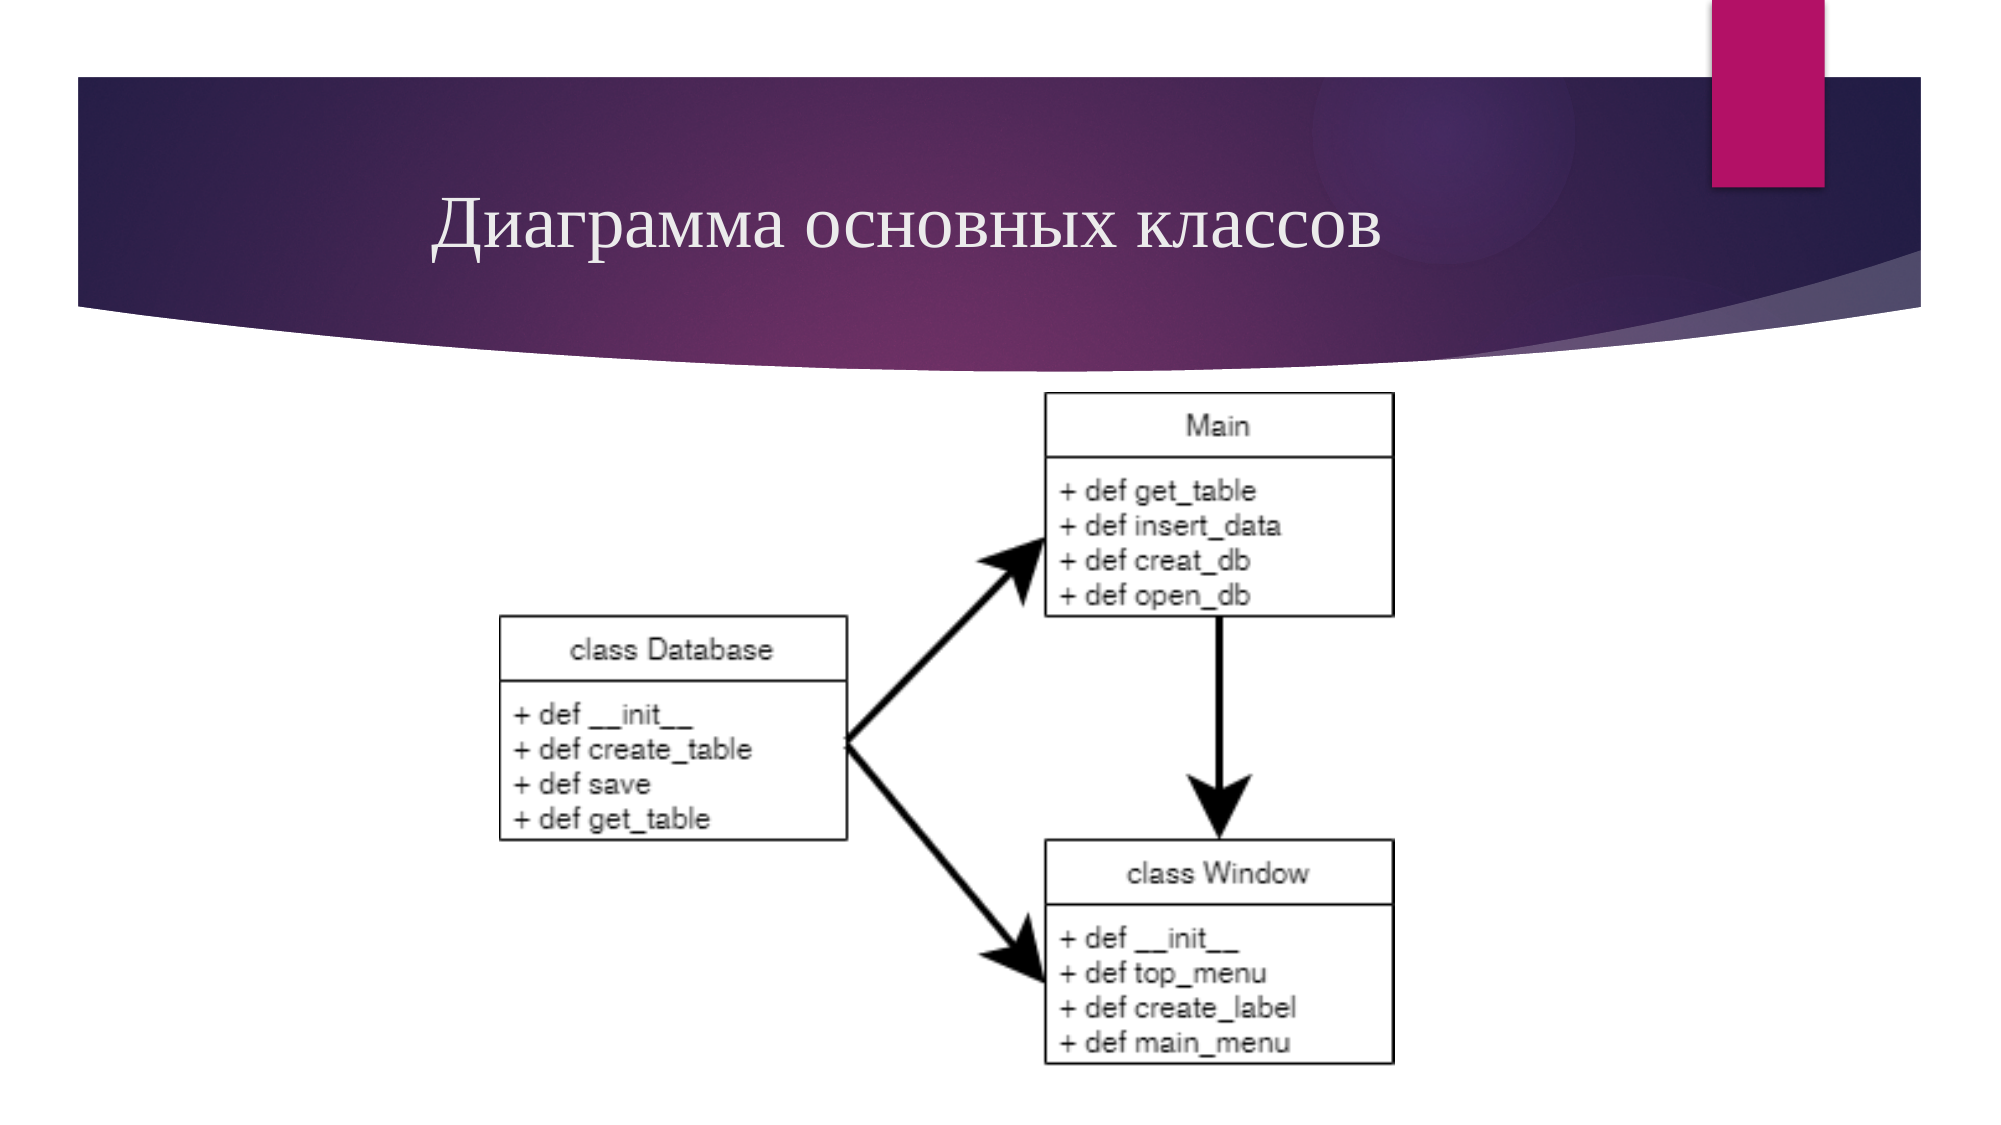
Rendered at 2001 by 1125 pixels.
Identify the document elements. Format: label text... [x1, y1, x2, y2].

picture [498, 392, 1396, 1073]
title Диаграмма основных классов [189, 159, 1627, 276]
